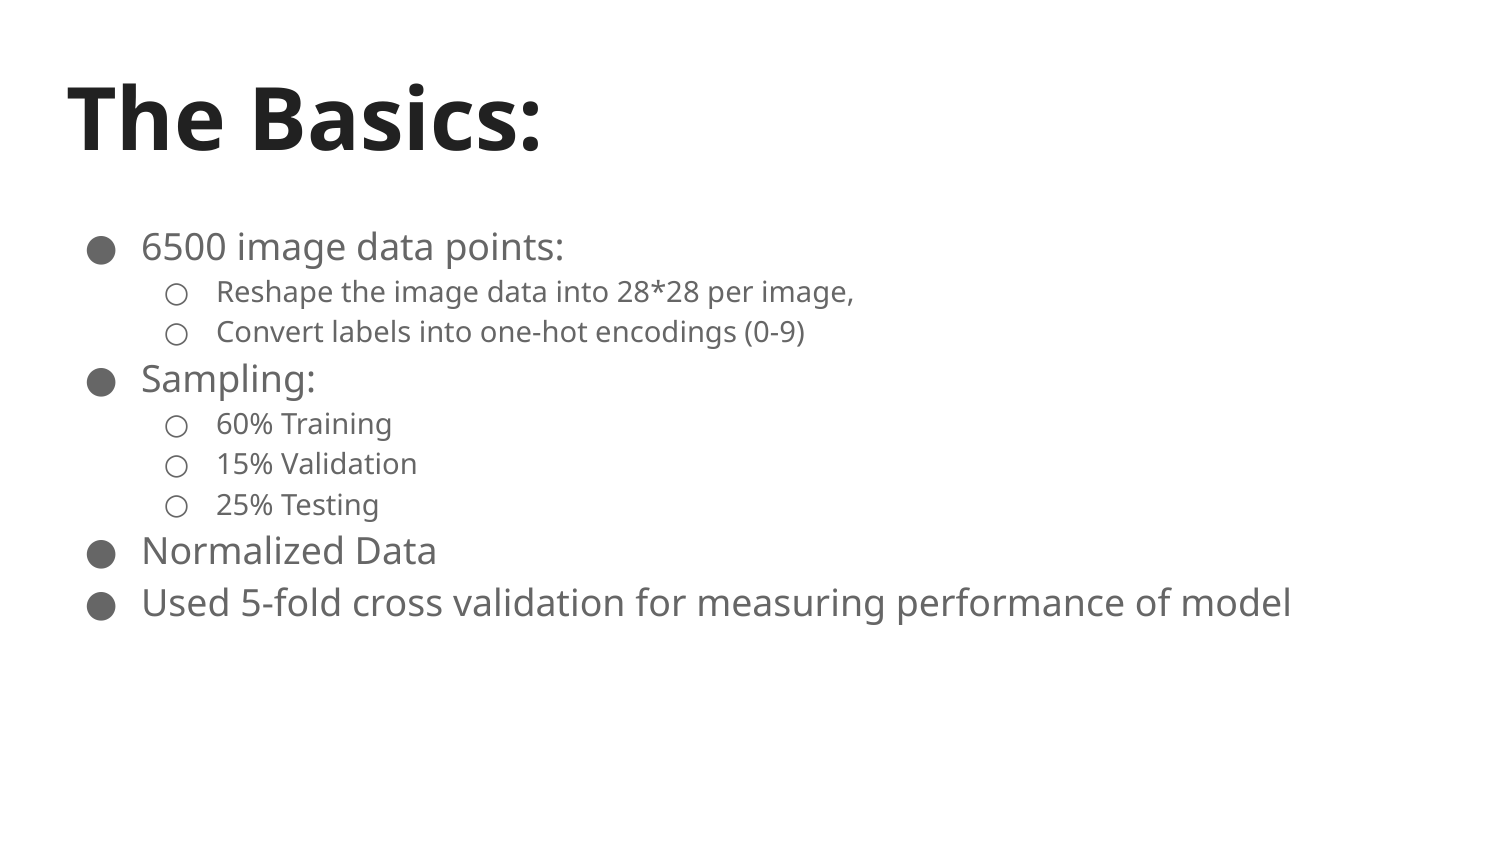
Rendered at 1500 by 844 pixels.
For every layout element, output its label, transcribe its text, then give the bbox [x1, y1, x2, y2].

list 6500 image data points: Reshape the image data into 28*28 per image, Convert labels into one-hot encodings (0-9) Sampling: 60% Training 15% Validation 25% Testing Normalized Data Used 5-fold cross validation for measuring performance of model [51, 201, 1449, 750]
title The Basics: [51, 48, 1449, 180]
